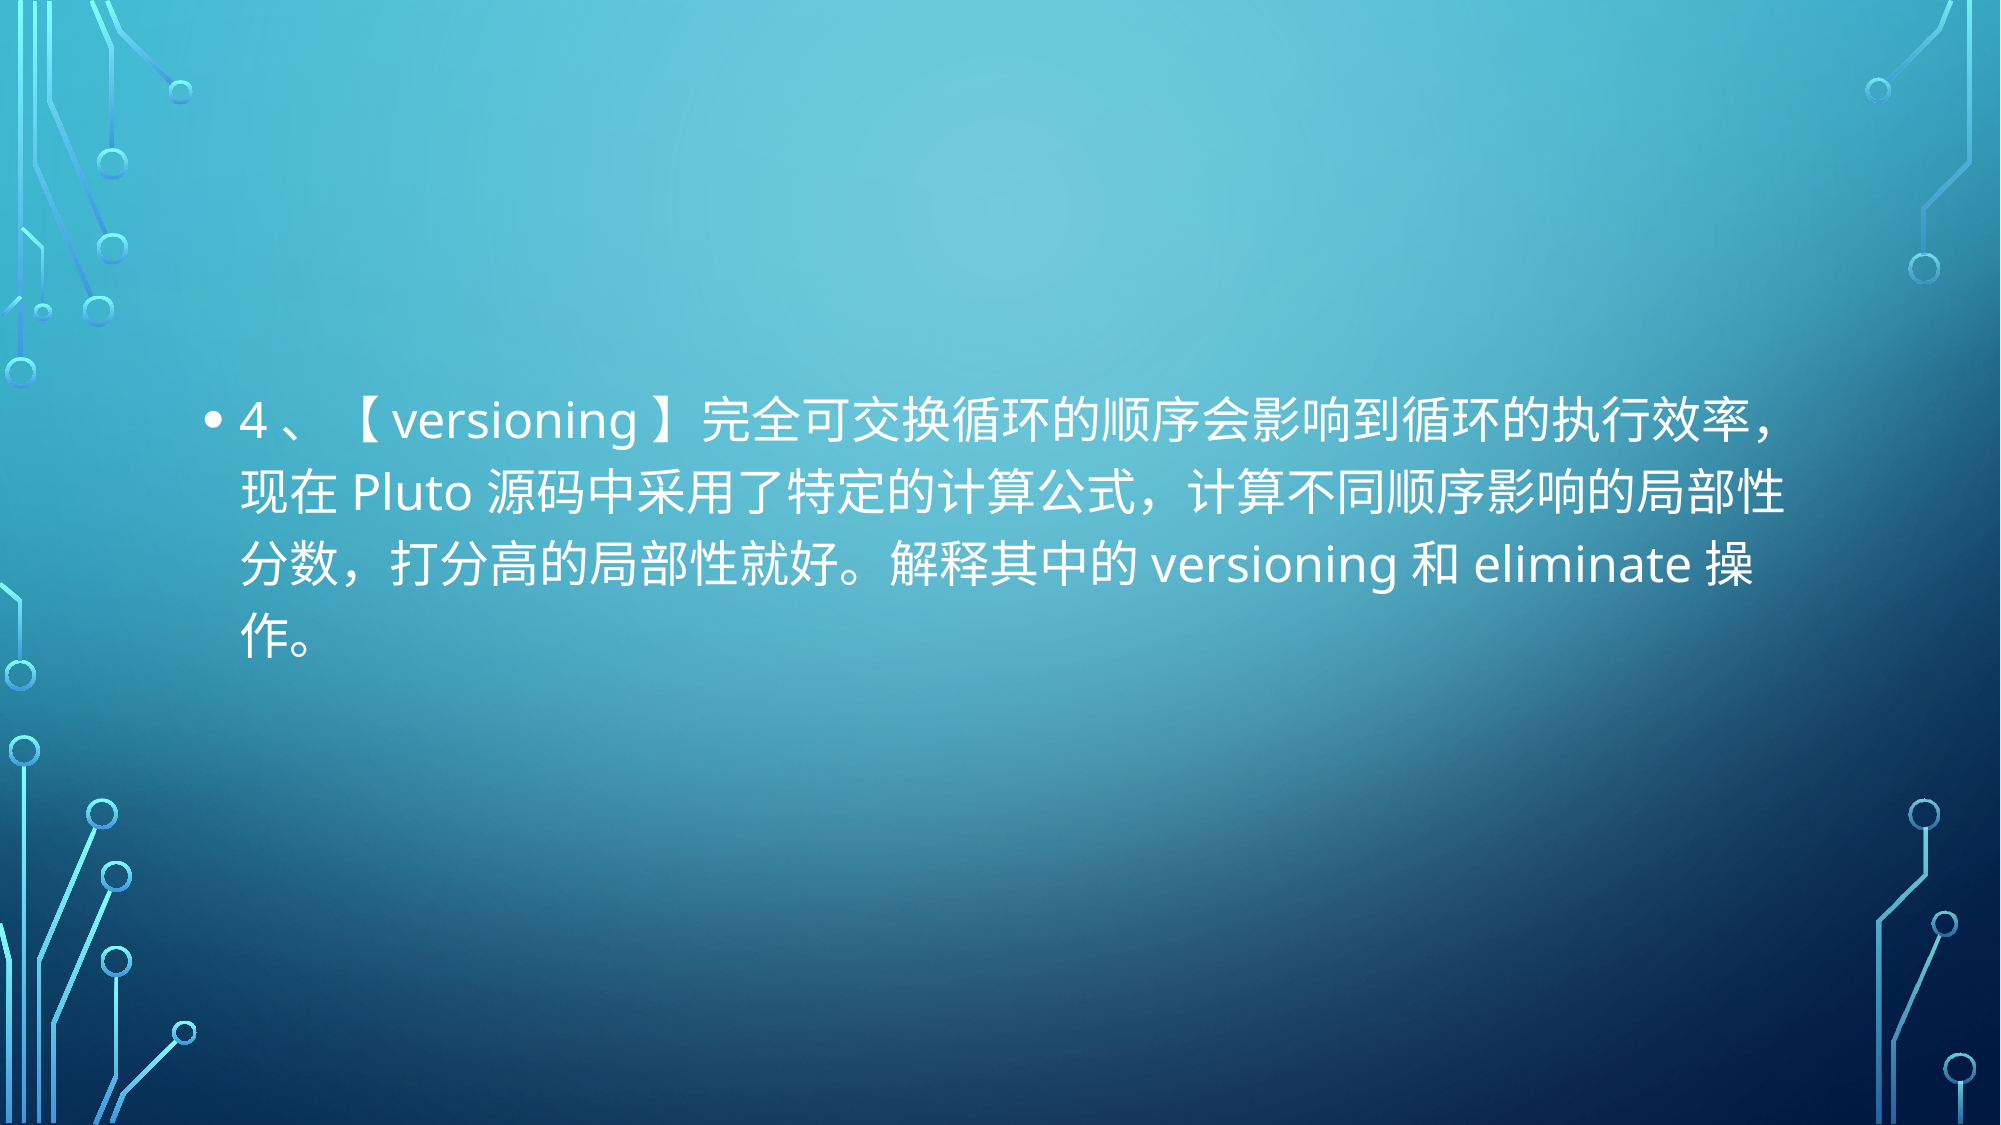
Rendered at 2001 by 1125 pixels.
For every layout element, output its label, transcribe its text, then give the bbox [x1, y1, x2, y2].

list 4、【versioning】完全可交换循环的顺序会影响到循环的执行效率，现在Pluto源码中采用了特定的计算公式，计算不同顺序影响的局部性分数，打分高的局部性就好。解释其中的versioning和eliminate操作。 [187, 369, 1813, 950]
